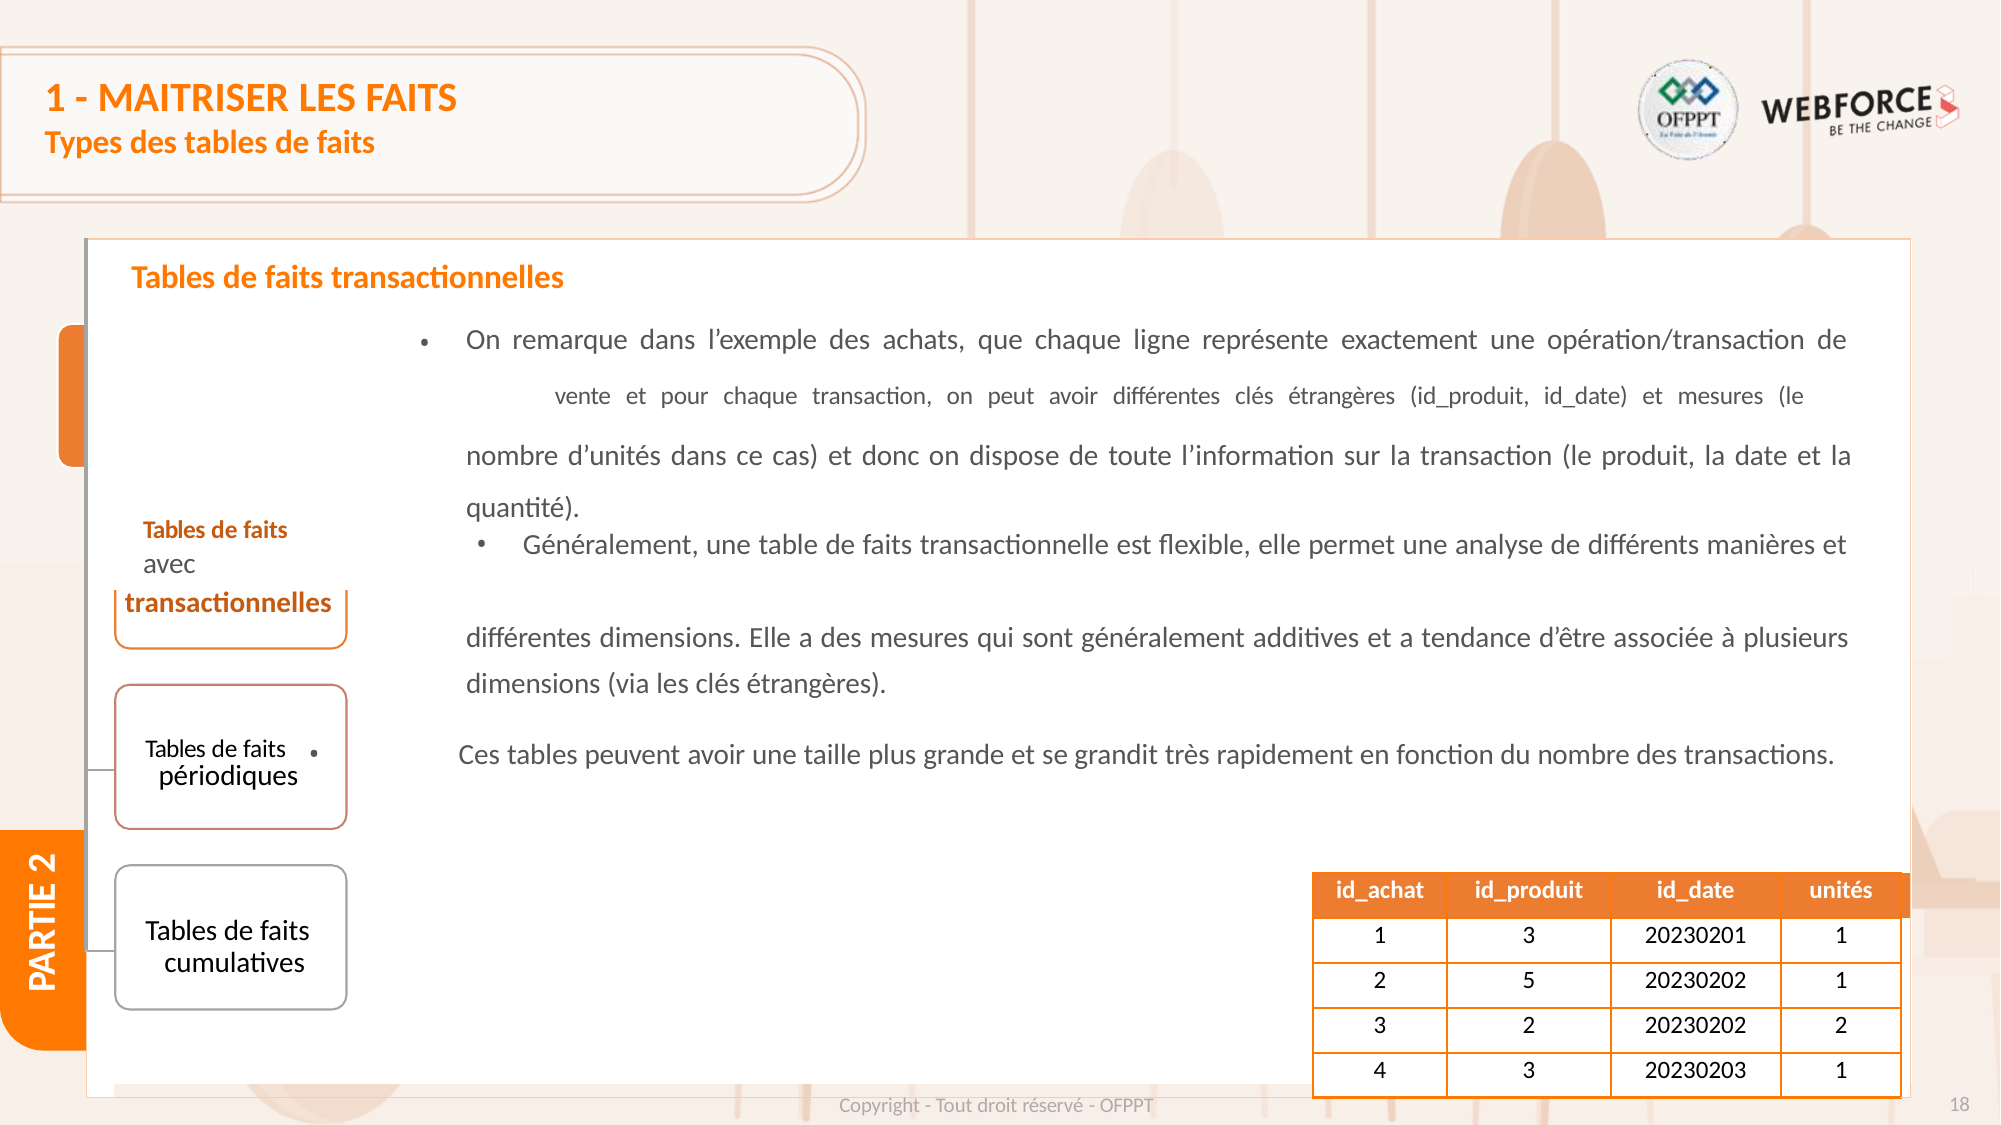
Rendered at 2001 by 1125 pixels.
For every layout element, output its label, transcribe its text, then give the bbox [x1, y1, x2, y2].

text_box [113, 863, 348, 1011]
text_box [113, 683, 348, 831]
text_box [0, 239, 1913, 1085]
slide_number 18 [1942, 1093, 1977, 1125]
footer Copyright - Tout droit réservé - OFPPT [837, 1096, 1163, 1125]
picture [0, 1085, 837, 1125]
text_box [113, 502, 348, 650]
picture [0, 0, 2000, 1125]
title 1 - MAITRISER LES FAITS Types des tables de faits [42, 67, 461, 239]
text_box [56, 322, 348, 470]
